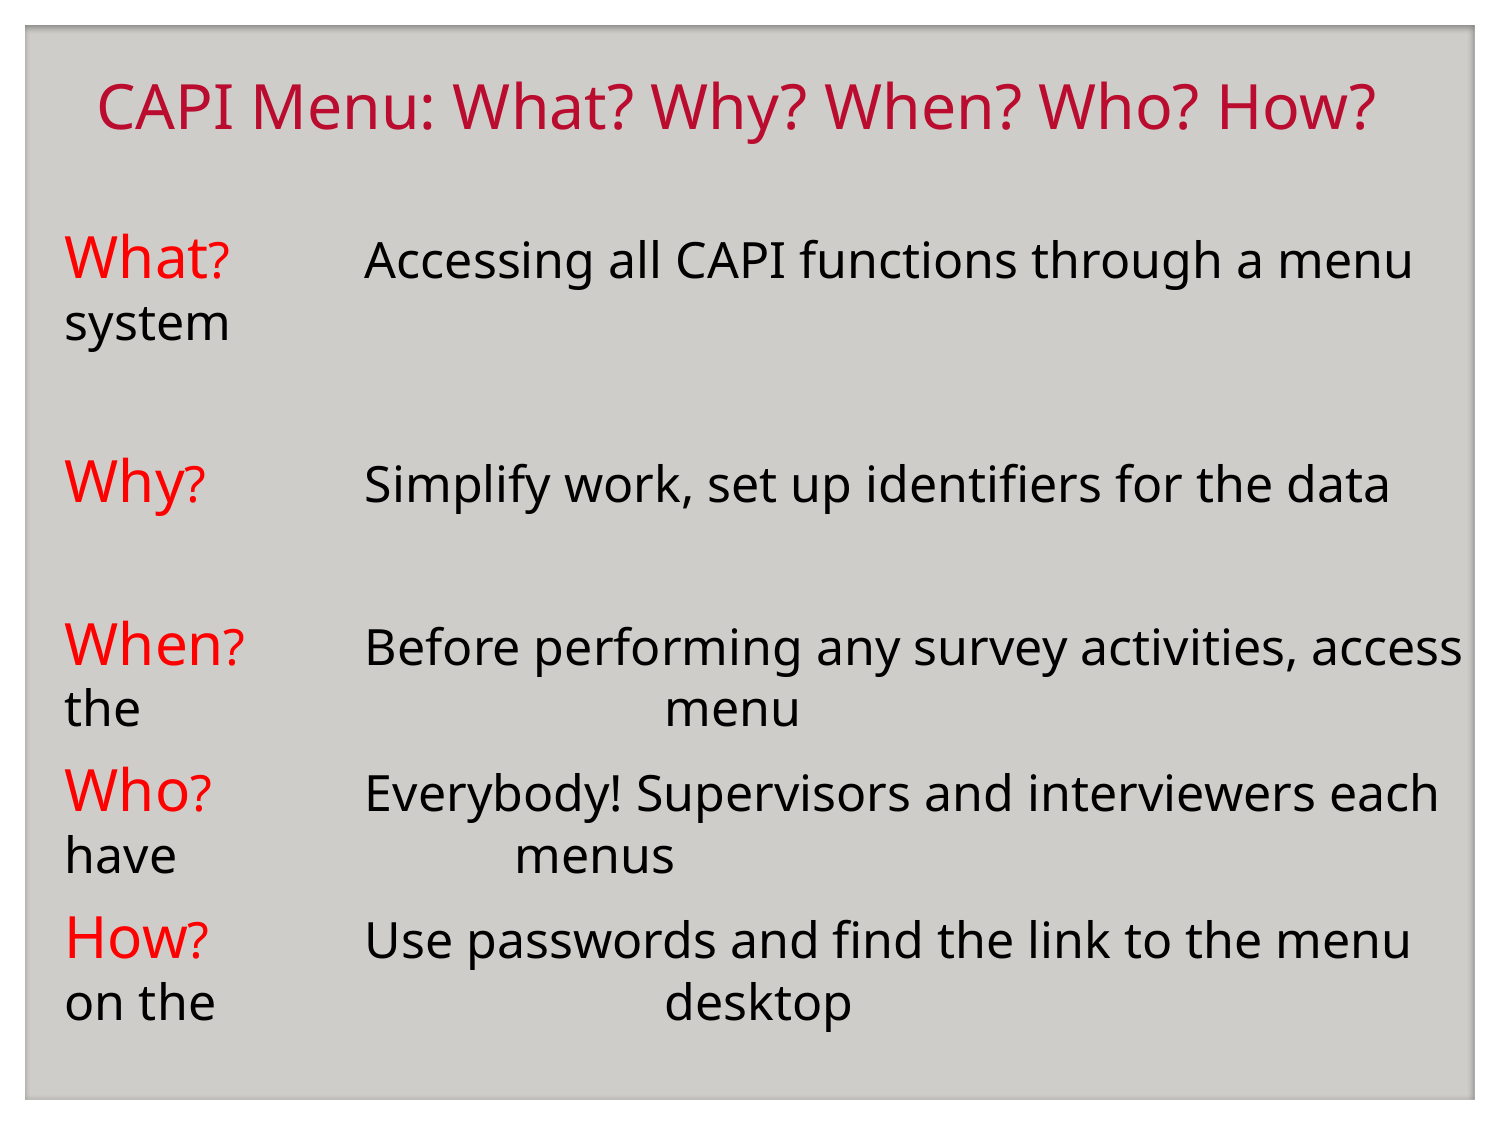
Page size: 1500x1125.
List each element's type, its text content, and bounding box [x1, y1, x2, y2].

text_box What? Accessing all CAPI functions through a menu system Why? Simplify work, set up identifiers for the data When? Before performing any survey activities, access the menu Who? Everybody! Supervisors and interviewers each have menus How? Use passwords and find the link to the menu on the desktop [49, 213, 1488, 1038]
title CAPI Menu: What? Why? When? Who? How? [24, 49, 1450, 150]
